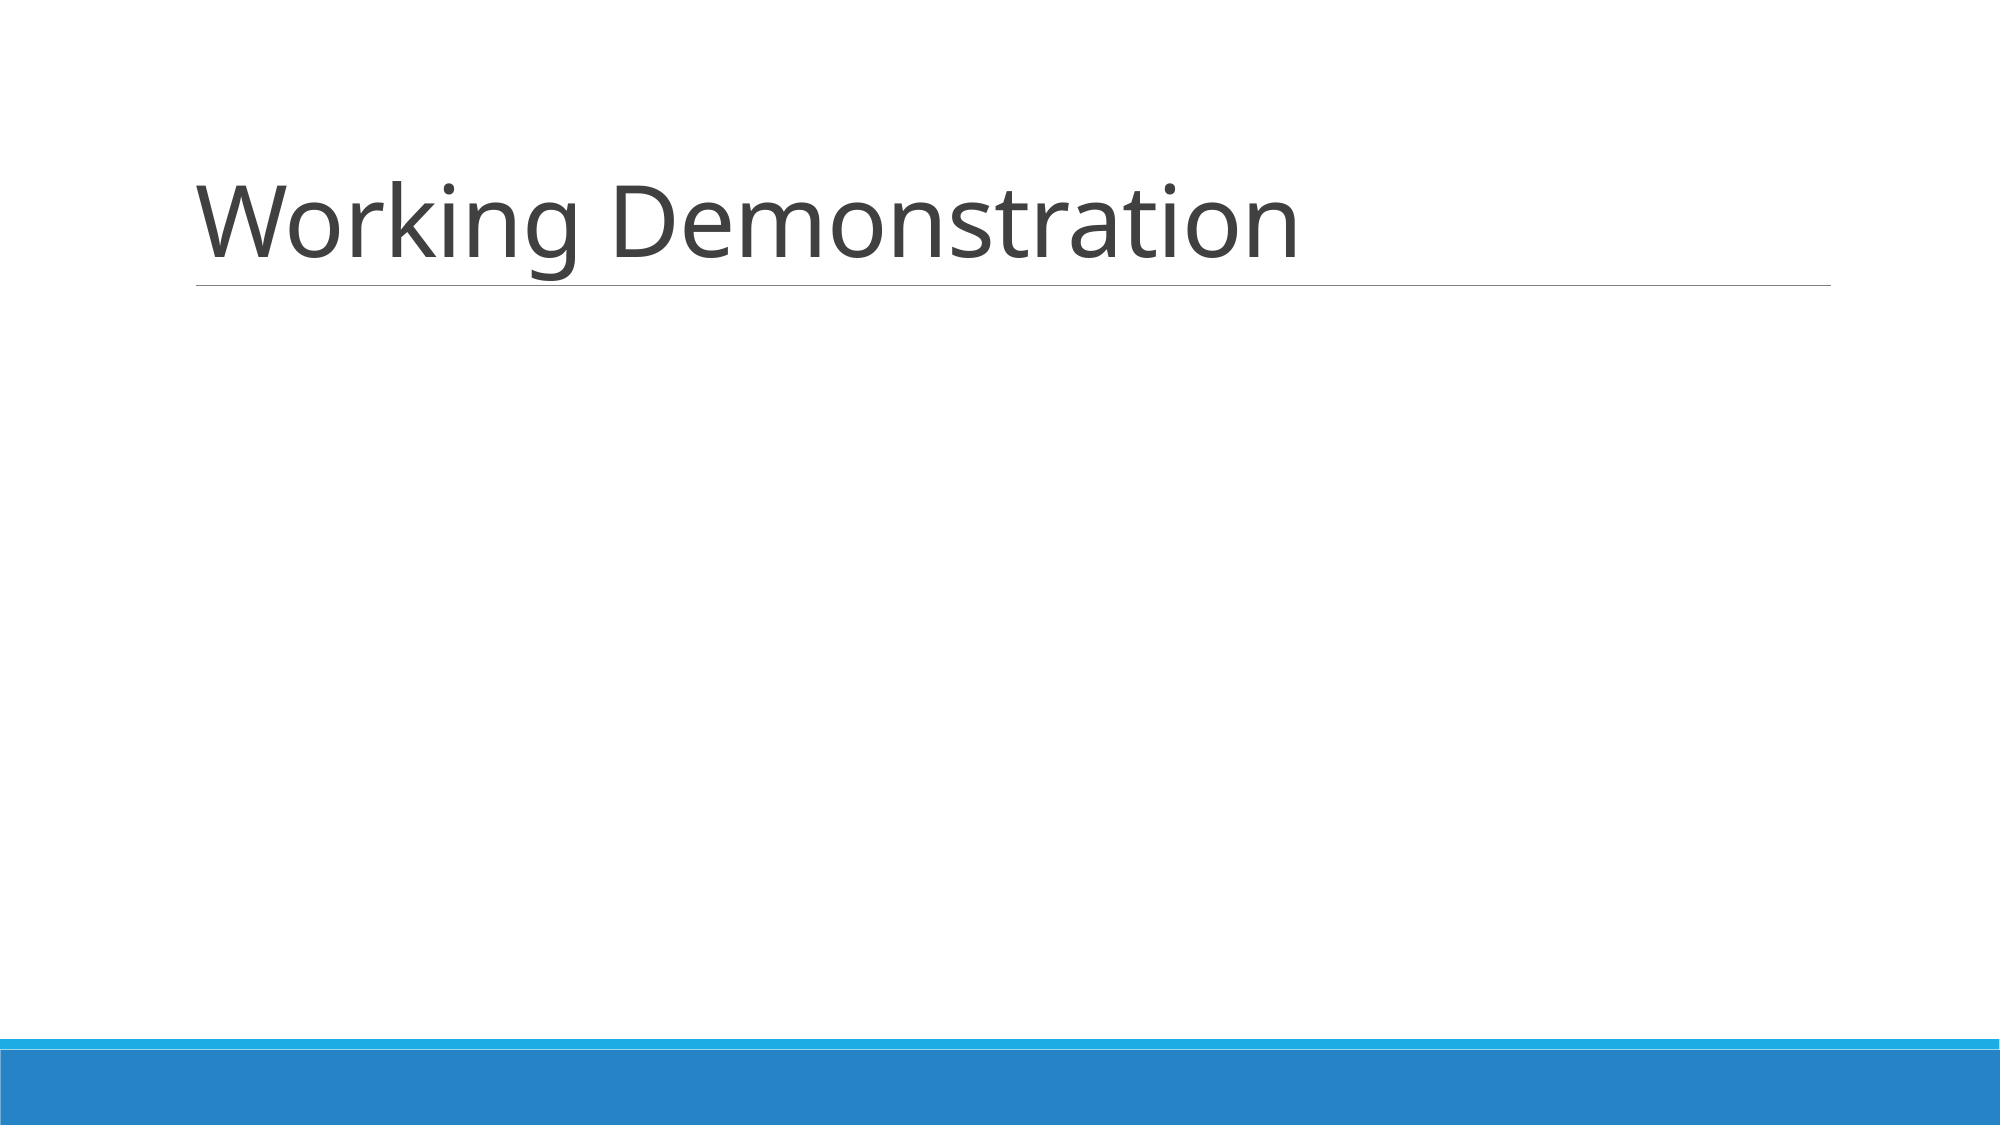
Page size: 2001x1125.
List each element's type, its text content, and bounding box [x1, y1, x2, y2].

title Working Demonstration [180, 47, 1830, 285]
